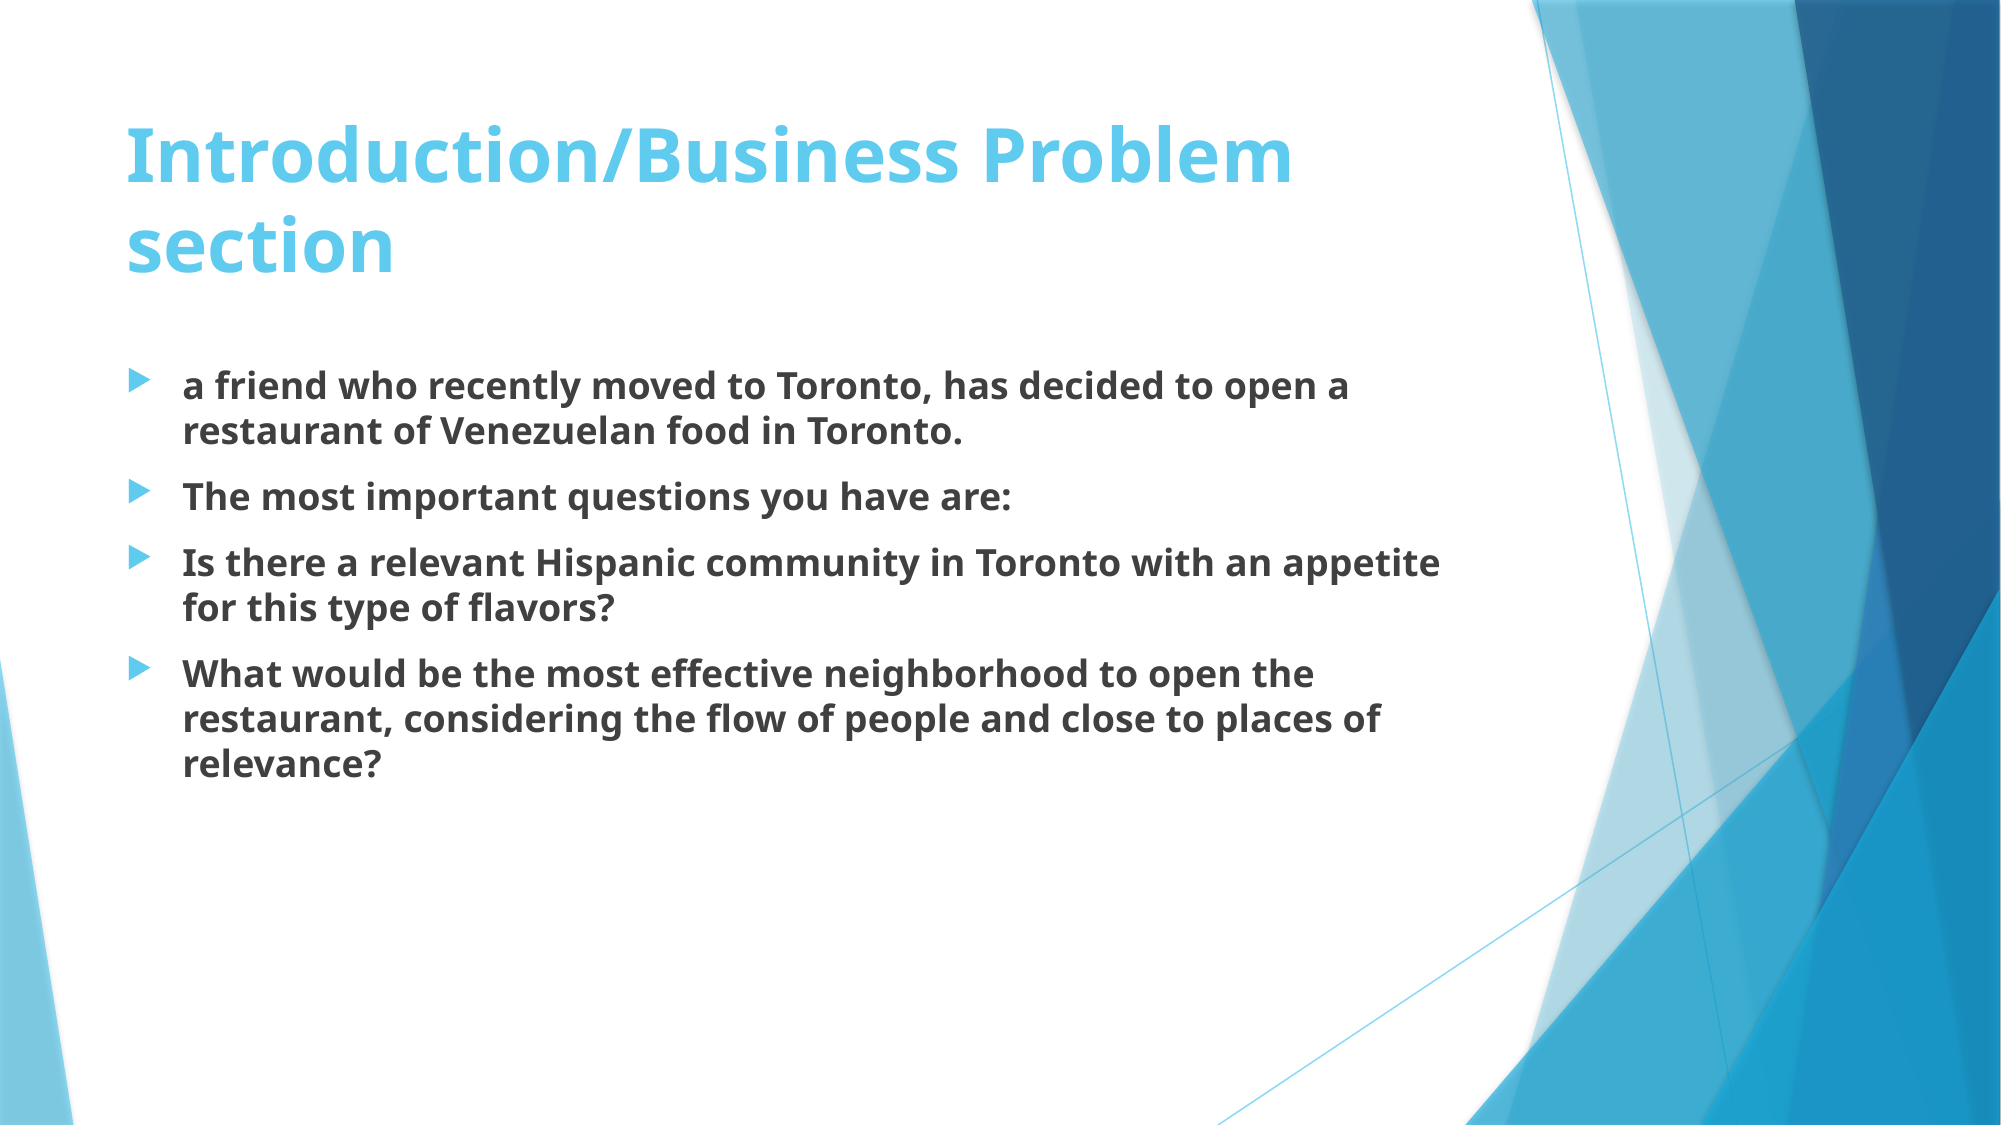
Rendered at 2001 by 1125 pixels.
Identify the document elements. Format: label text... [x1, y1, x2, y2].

title Introduction/Business Problem section [111, 99, 1522, 317]
list a friend who recently moved to Toronto, has decided to open a restaurant of Venezuelan food in Toronto. The most important questions you have are: Is there a relevant Hispanic community in Toronto with an appetite for this type of flavors? What would be the most effective neighborhood to open the restaurant, considering the flow of people and close to places of relevance? [111, 354, 1522, 992]
